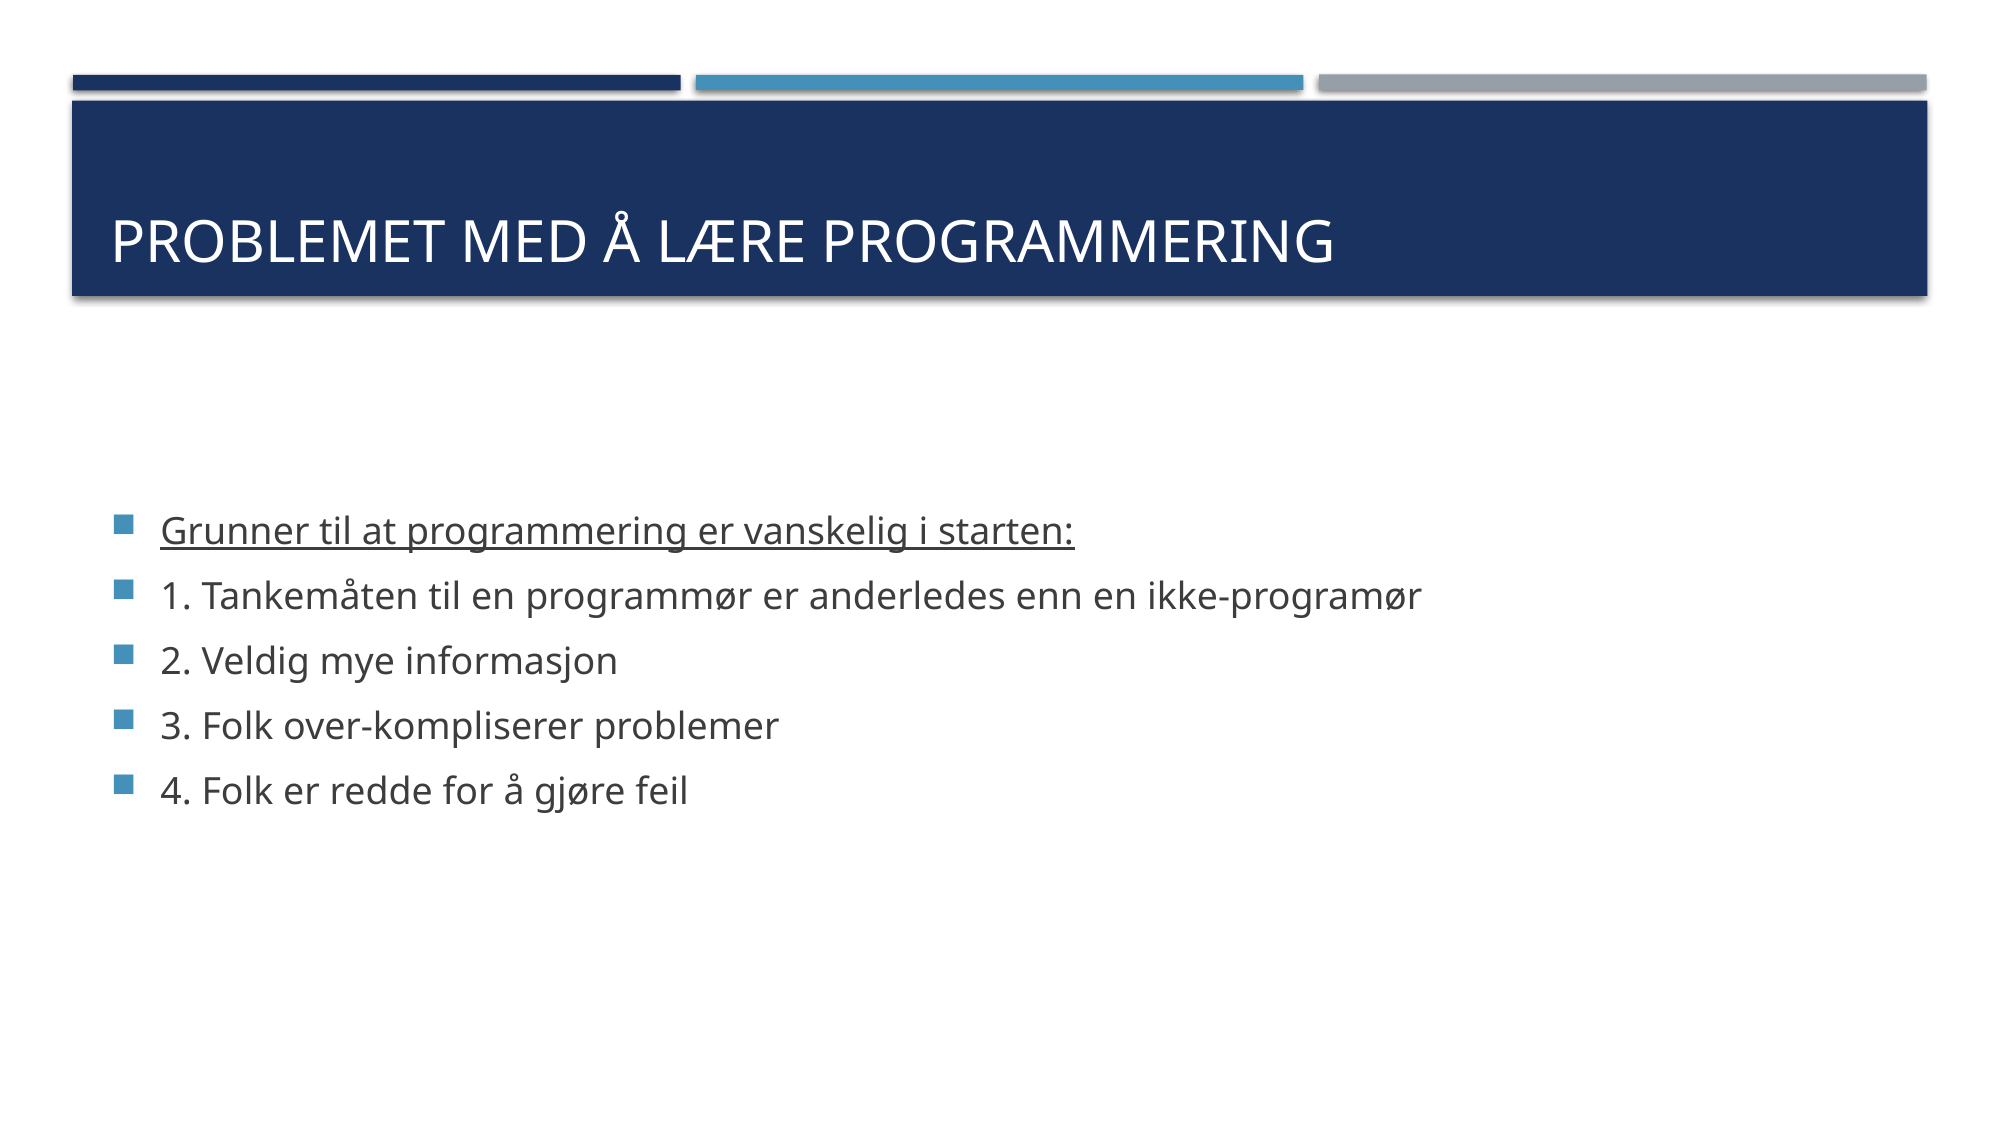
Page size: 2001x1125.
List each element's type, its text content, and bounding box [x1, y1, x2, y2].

title Problemet med å lære programmering [95, 115, 1905, 282]
list Grunner til at programmering er vanskelig i starten: 1. Tankemåten til en programmør er anderledes enn en ikke-programør 2. Veldig mye informasjon 3. Folk over-kompliserer problemer 4. Folk er redde for å gjøre feil [95, 357, 1905, 962]
